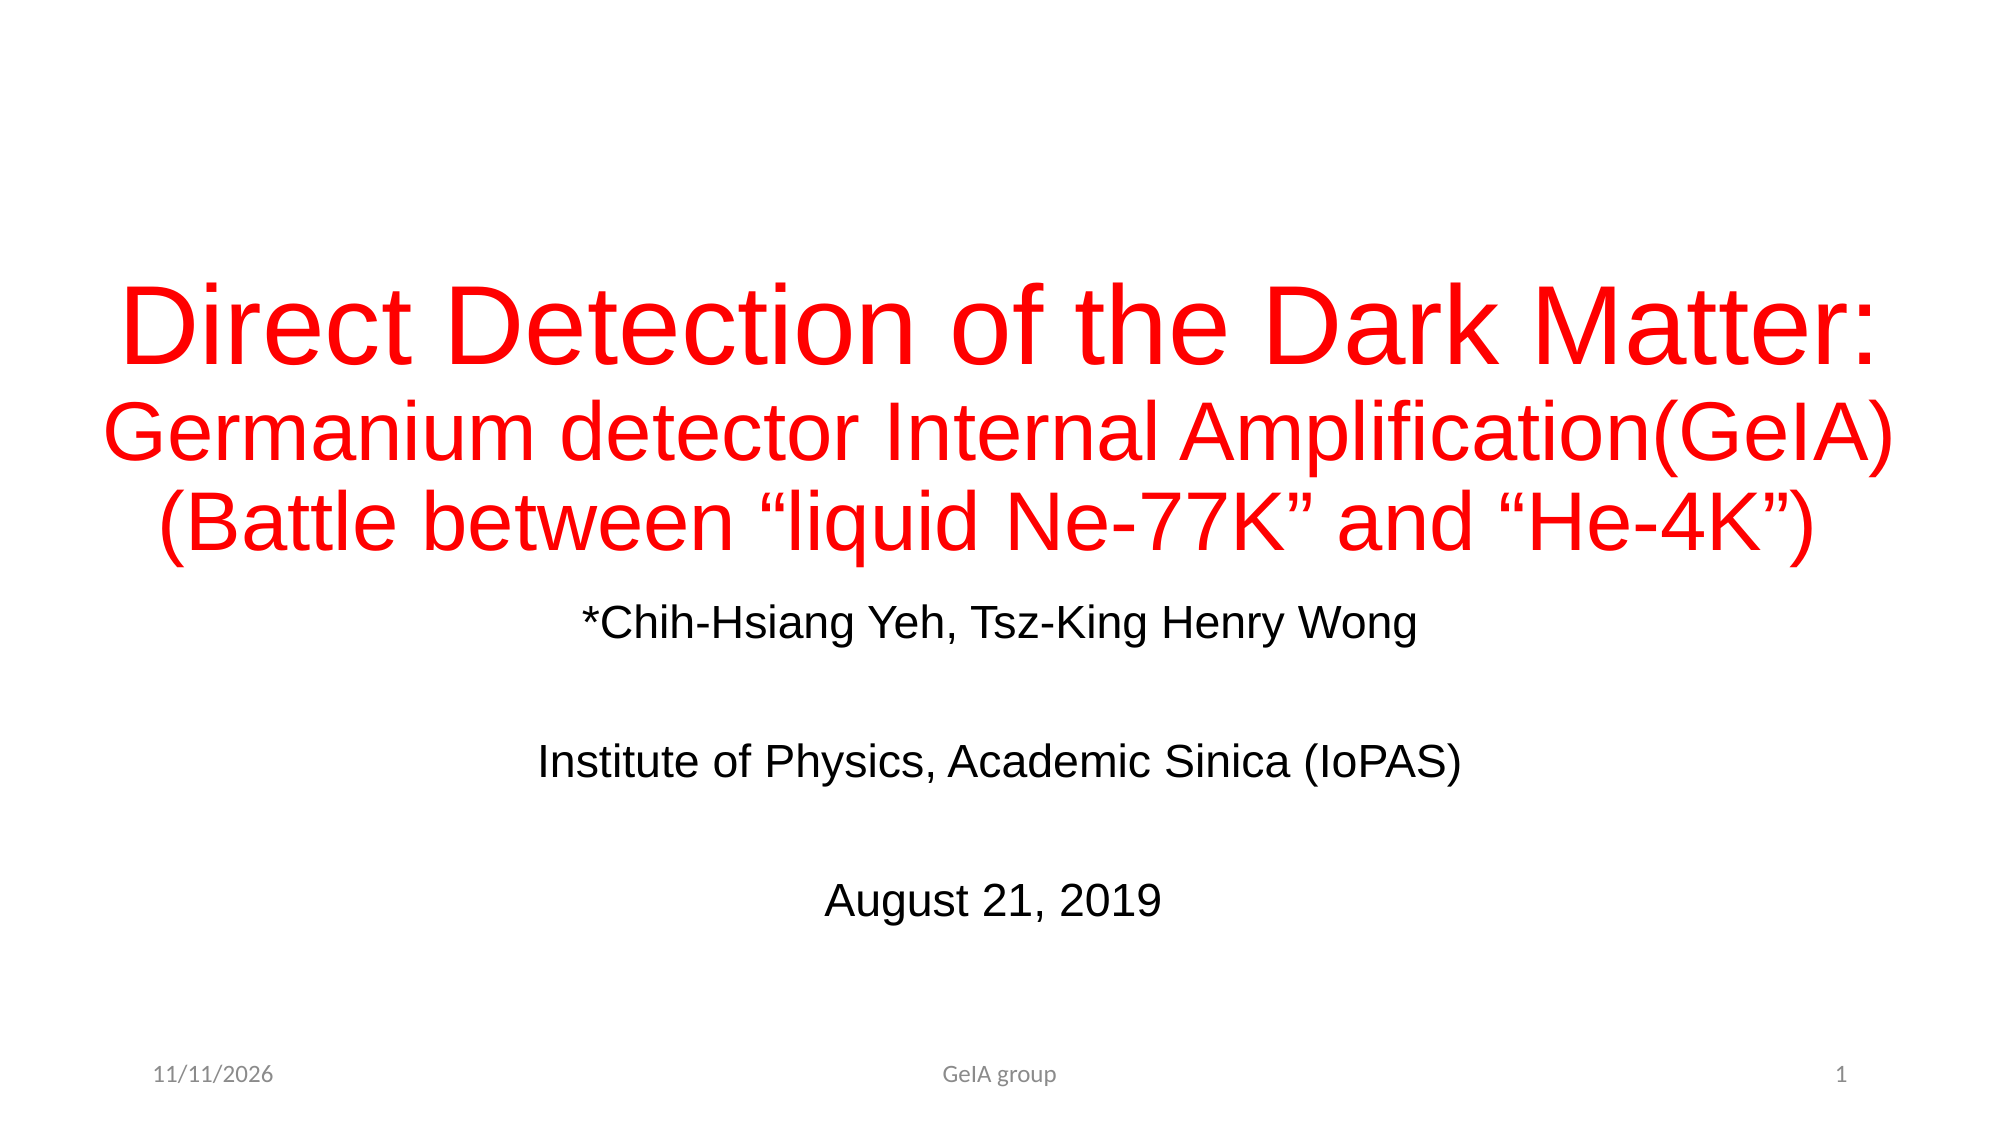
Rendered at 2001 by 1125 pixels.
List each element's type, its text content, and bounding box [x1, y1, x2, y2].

subtitle *Chih-Hsiang Yeh, Tsz-King Henry Wong Institute of Physics, Academic Sinica (IoPAS) August 21, 2019 [249, 590, 1750, 935]
footer GeIA group [662, 1042, 1338, 1103]
title Direct Detection of the Dark Matter: Germanium detector Internal Amplification(GeIA) (Battle between “liquid Ne-77K” and “He-4K”) [0, 184, 2000, 576]
slide_number 1 [1412, 1042, 1863, 1103]
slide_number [137, 1042, 588, 1103]
